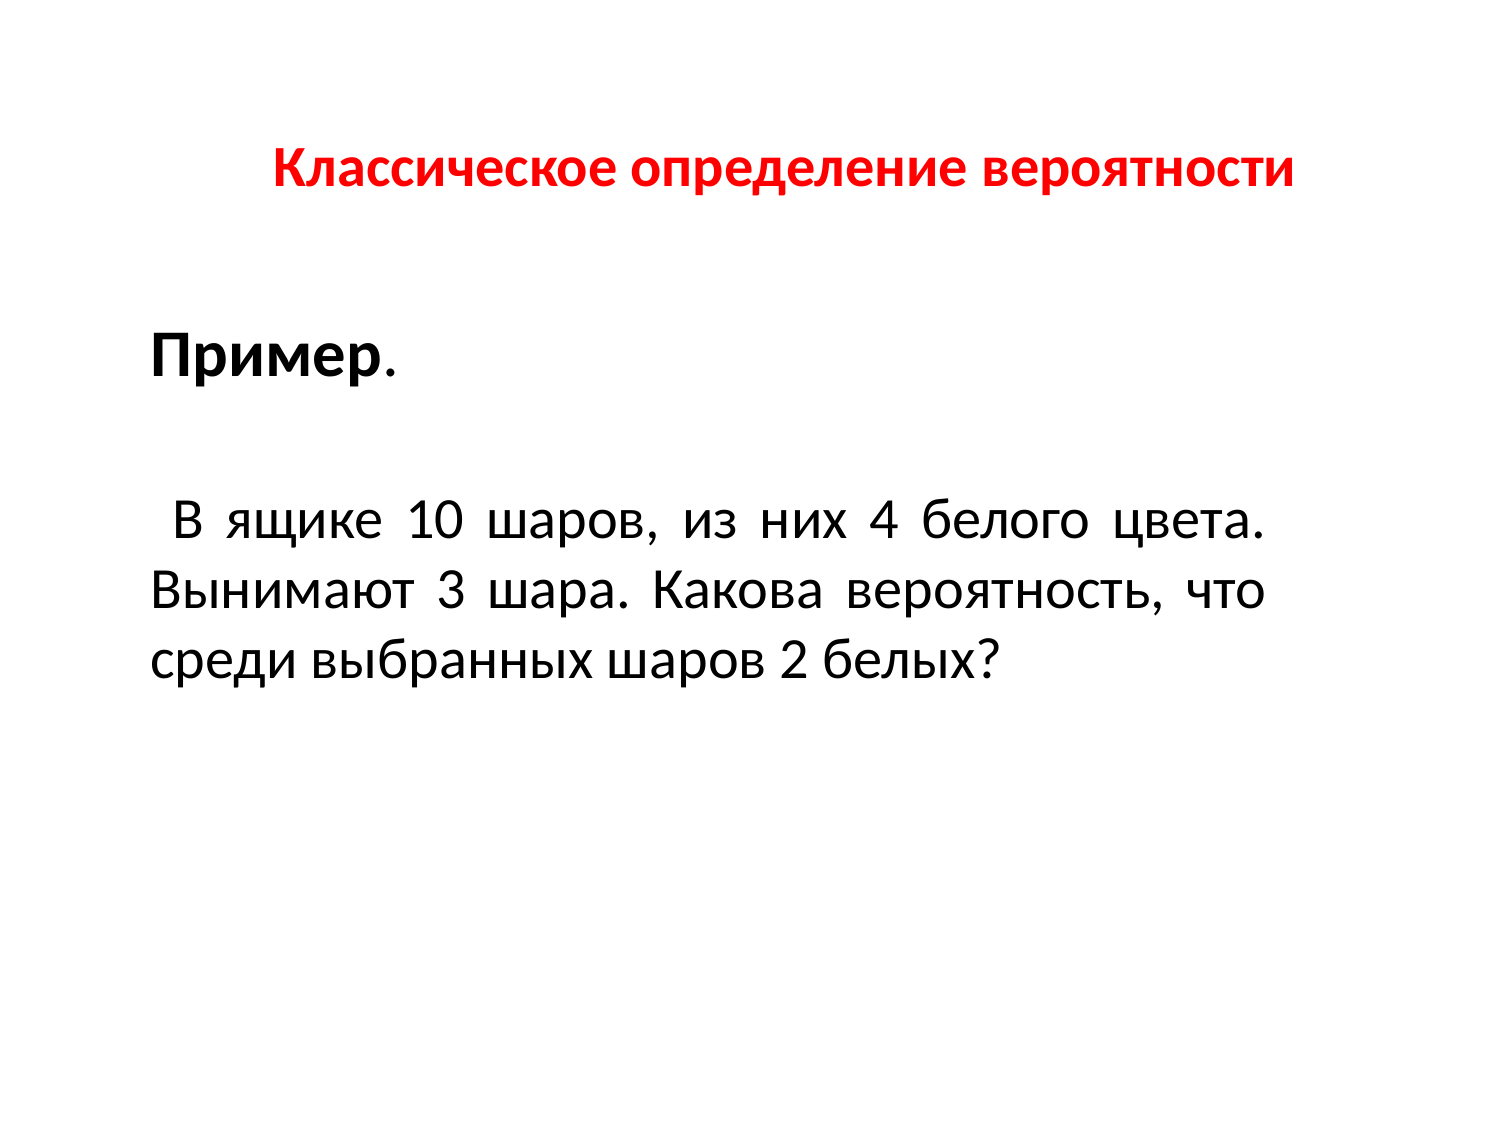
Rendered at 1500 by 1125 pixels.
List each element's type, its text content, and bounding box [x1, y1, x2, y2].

title Классическое определение вероятности [147, 42, 1423, 284]
text_box Пример. В ящике 10 шаров, из них 4 белого цвета. Вынимают 3 шара. Какова вероятность, что среди выбранных шаров 2 белых? [135, 302, 1282, 698]
